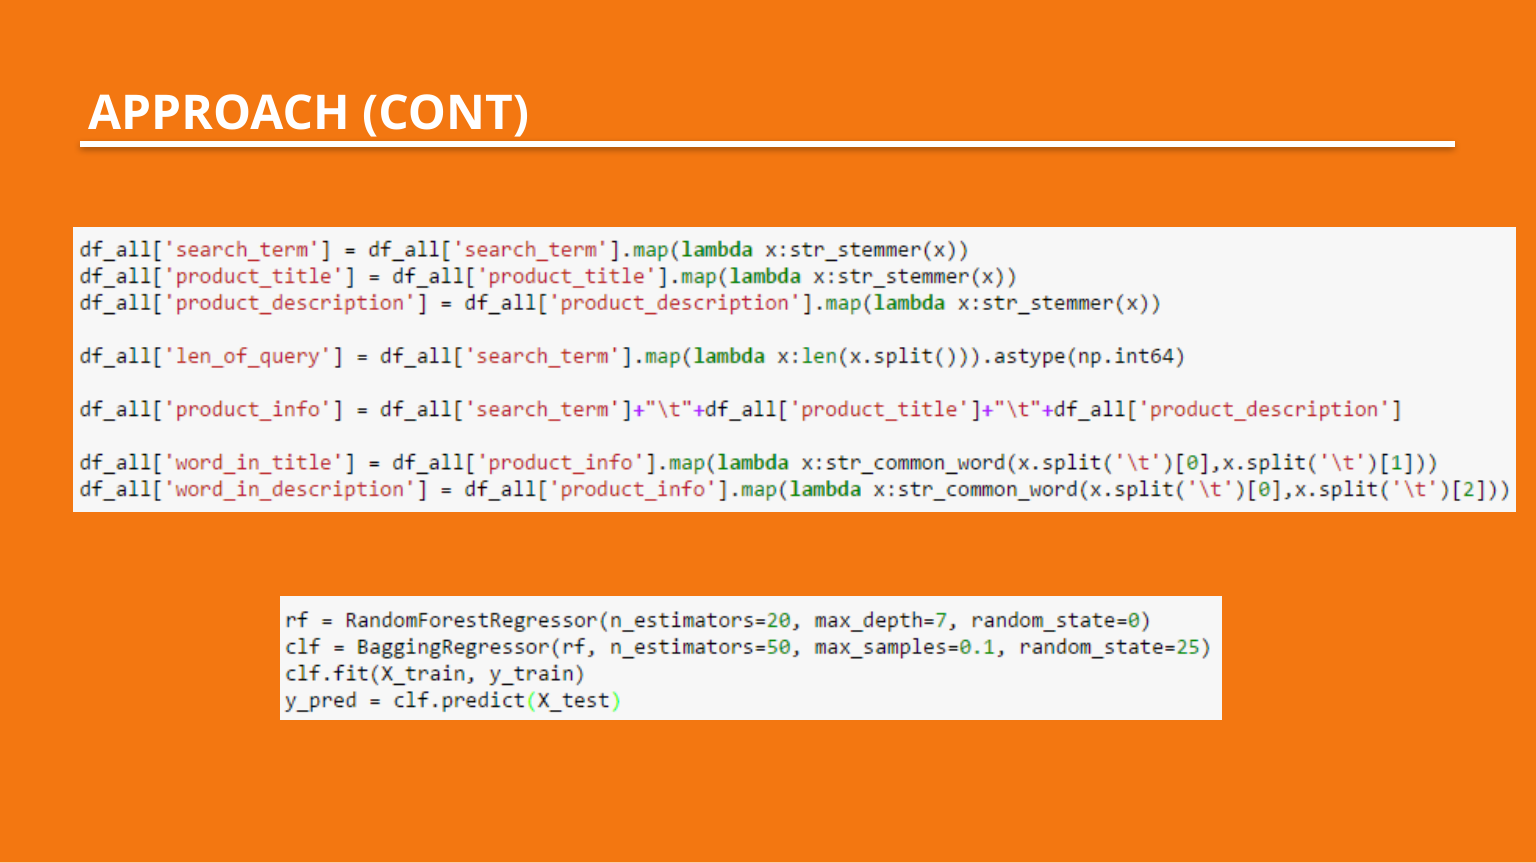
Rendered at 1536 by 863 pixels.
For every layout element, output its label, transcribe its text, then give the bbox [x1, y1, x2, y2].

list Approach (cont) [73, 81, 1243, 132]
text_box [0, 0, 1536, 863]
picture [280, 596, 1222, 721]
picture [73, 227, 1516, 512]
